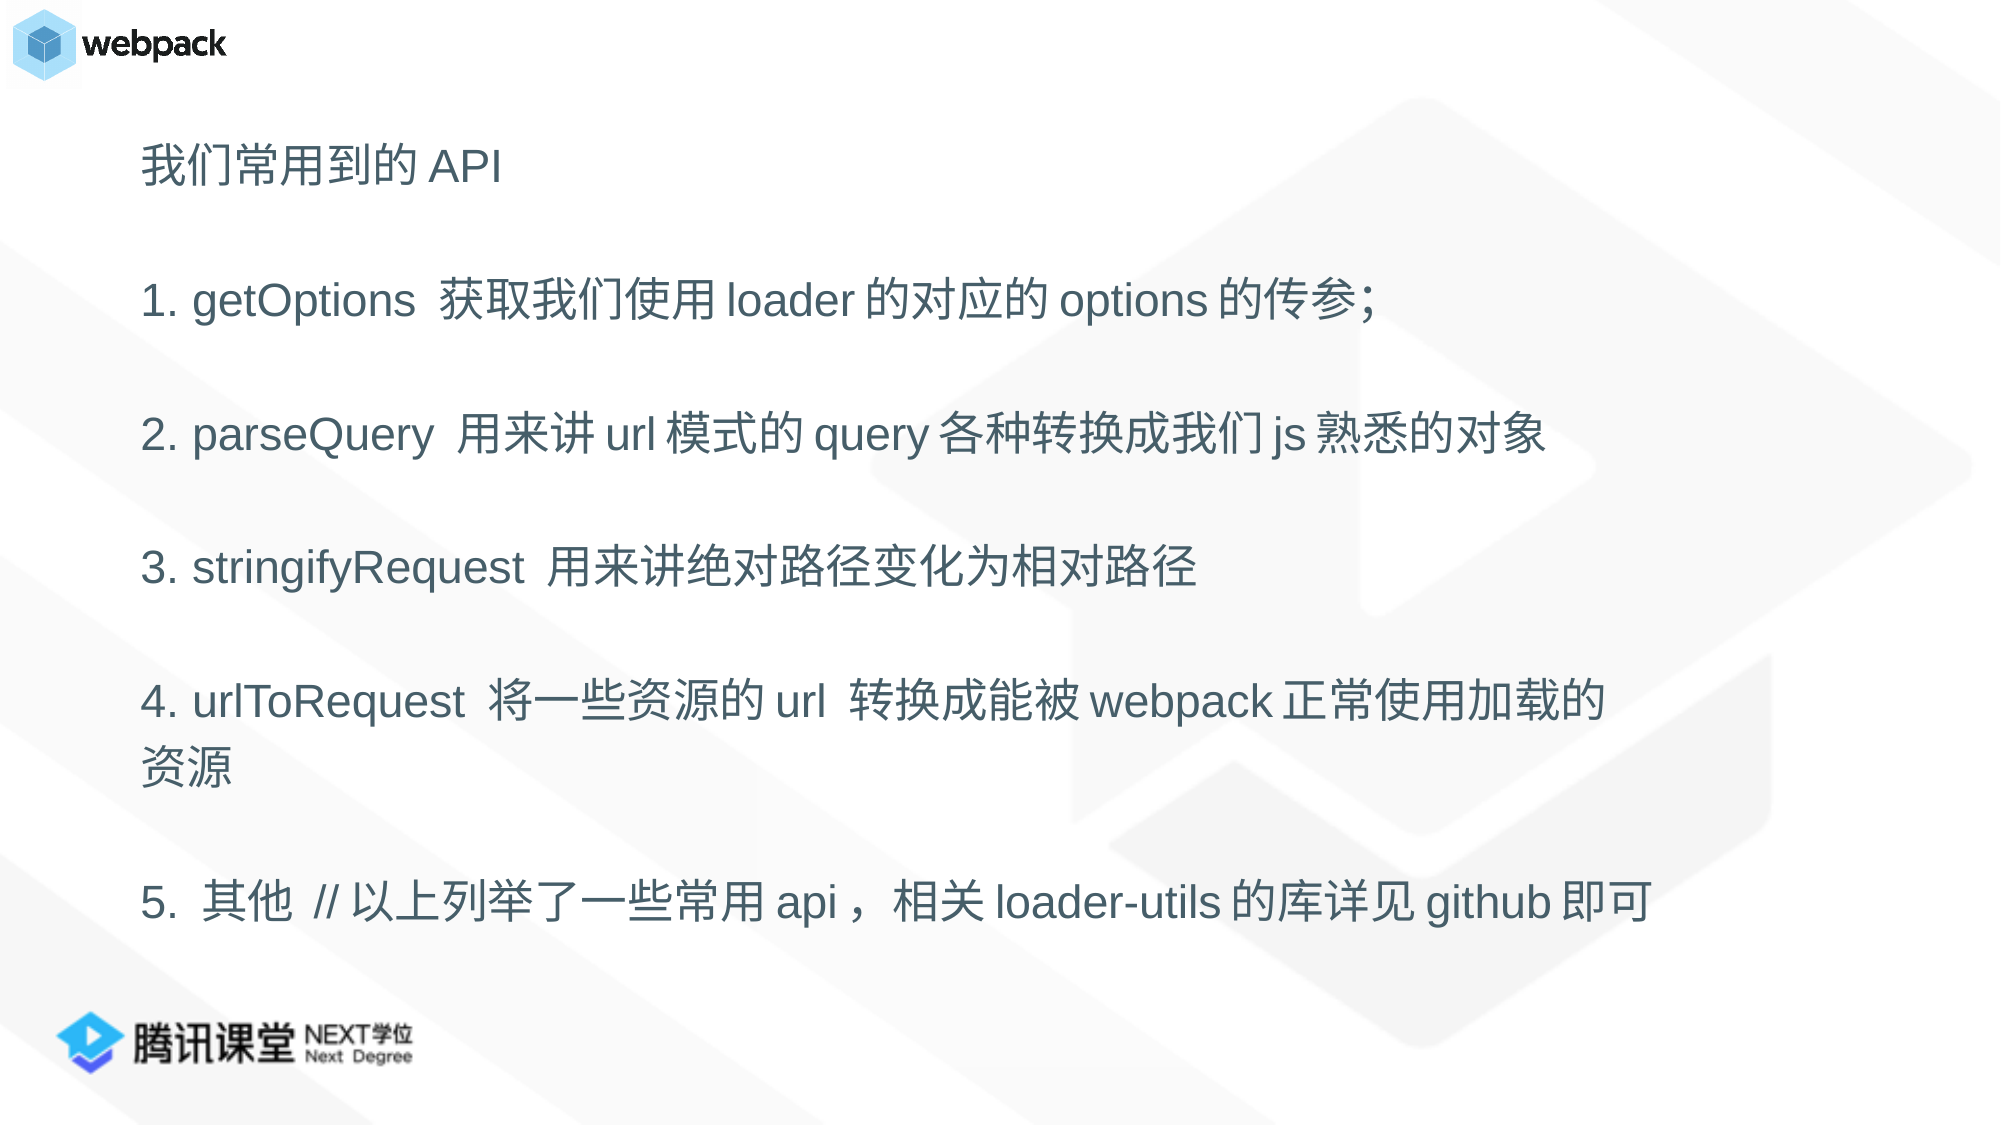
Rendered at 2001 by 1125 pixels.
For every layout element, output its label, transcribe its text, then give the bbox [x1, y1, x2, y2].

picture [6, 0, 232, 89]
list 我们常用到的API 1. getOptions 获取我们使用loader的对应的options的传参； 2. parseQuery 用来讲url模式的query各种转换成我们js熟悉的对象 3. stringifyRequest 用来讲绝对路径变化为相对路径 4. urlToRequest 将一些资源的url 转换成能被webpack正常使用加载的 资源 5. 其他 //以上列举了一些常用api，相关loader-utils的库详见github即可 [125, 135, 1856, 940]
